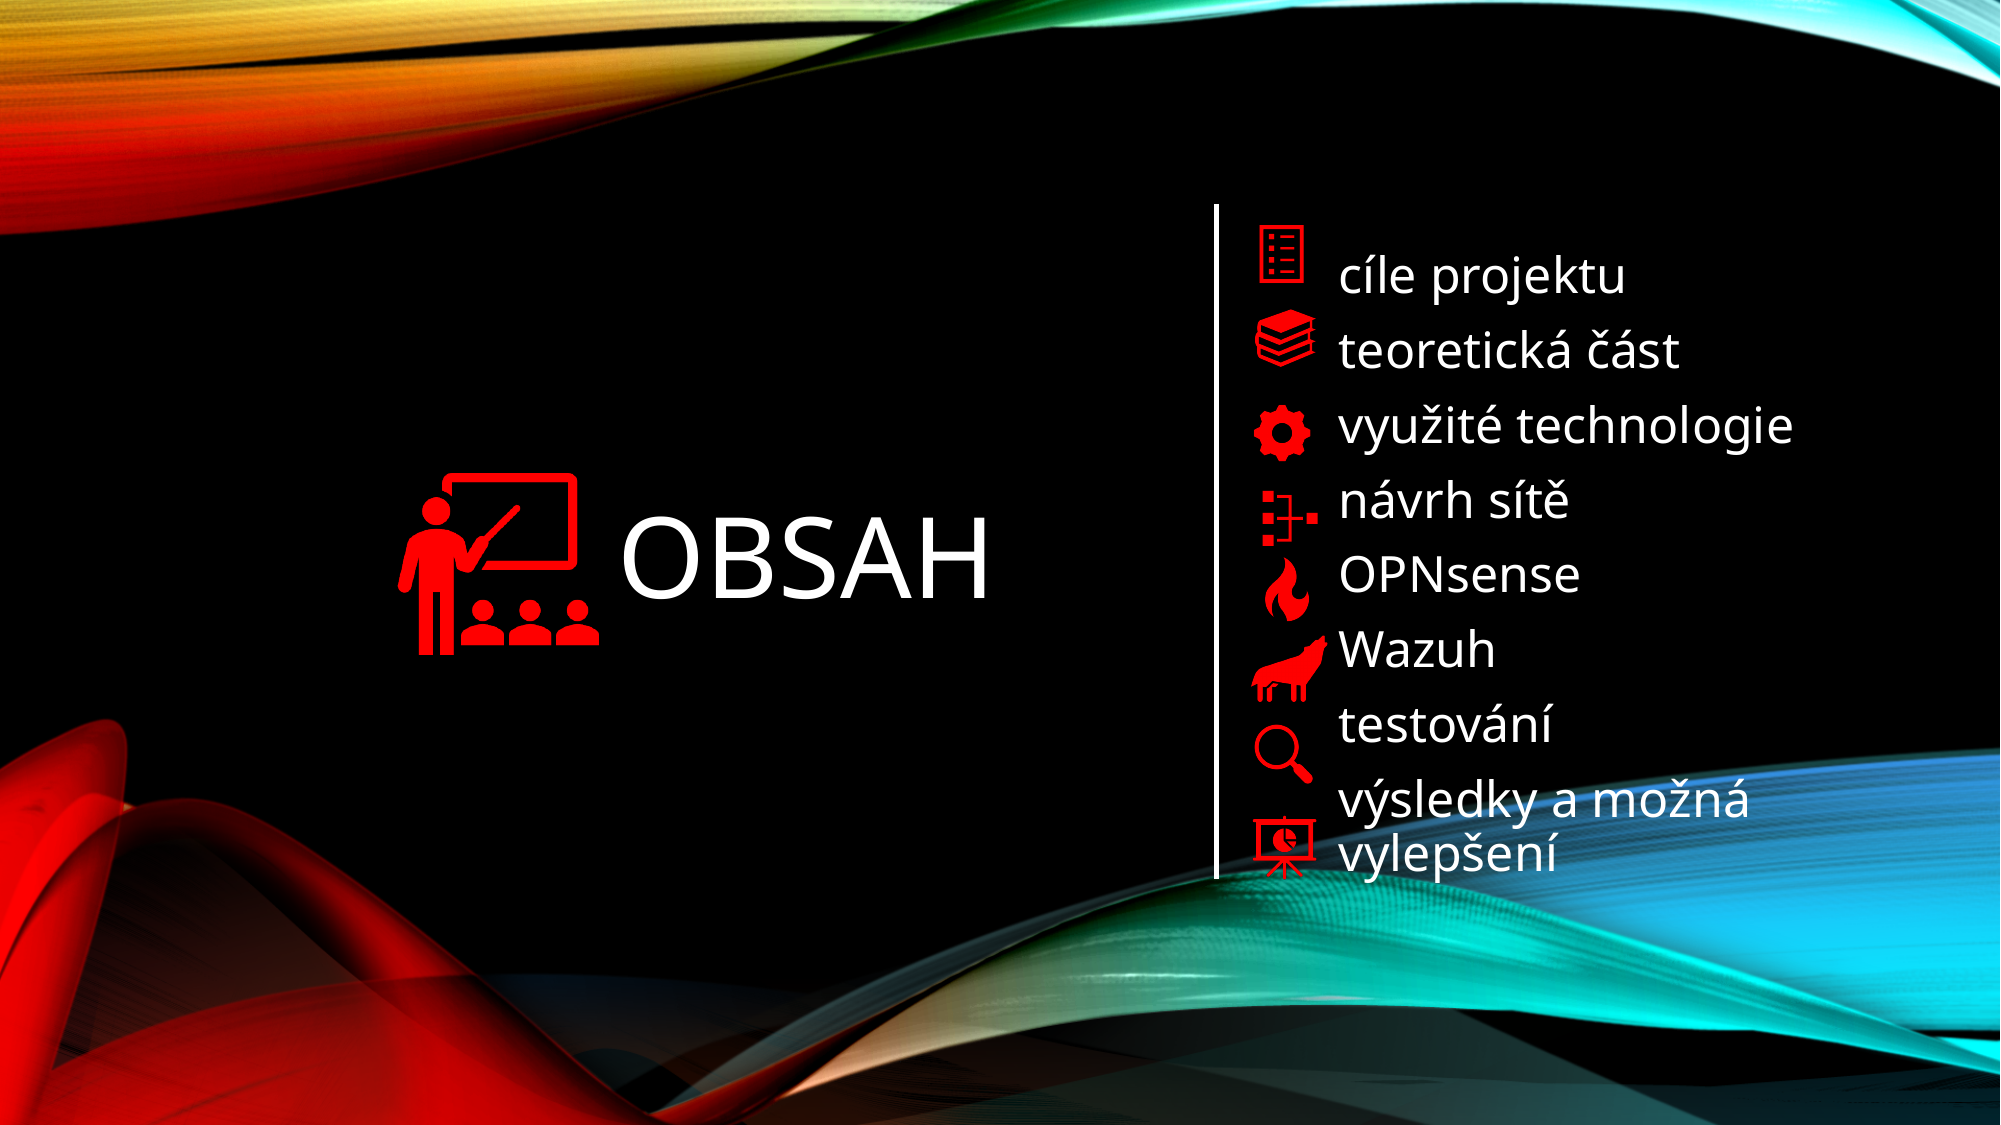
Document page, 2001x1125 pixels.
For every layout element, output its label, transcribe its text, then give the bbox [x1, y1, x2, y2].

picture [0, 717, 2000, 1125]
title ObSah [10, 134, 1011, 991]
picture [1241, 393, 1322, 473]
picture [385, 448, 613, 677]
picture [1243, 480, 1335, 715]
picture [0, 0, 2000, 289]
picture [1250, 303, 1320, 373]
subtitle cíle projektu teoretická část využité technologie návrh sítě OPNsense Wazuh testování výsledky a možná vylepšení [1323, 203, 1816, 1061]
